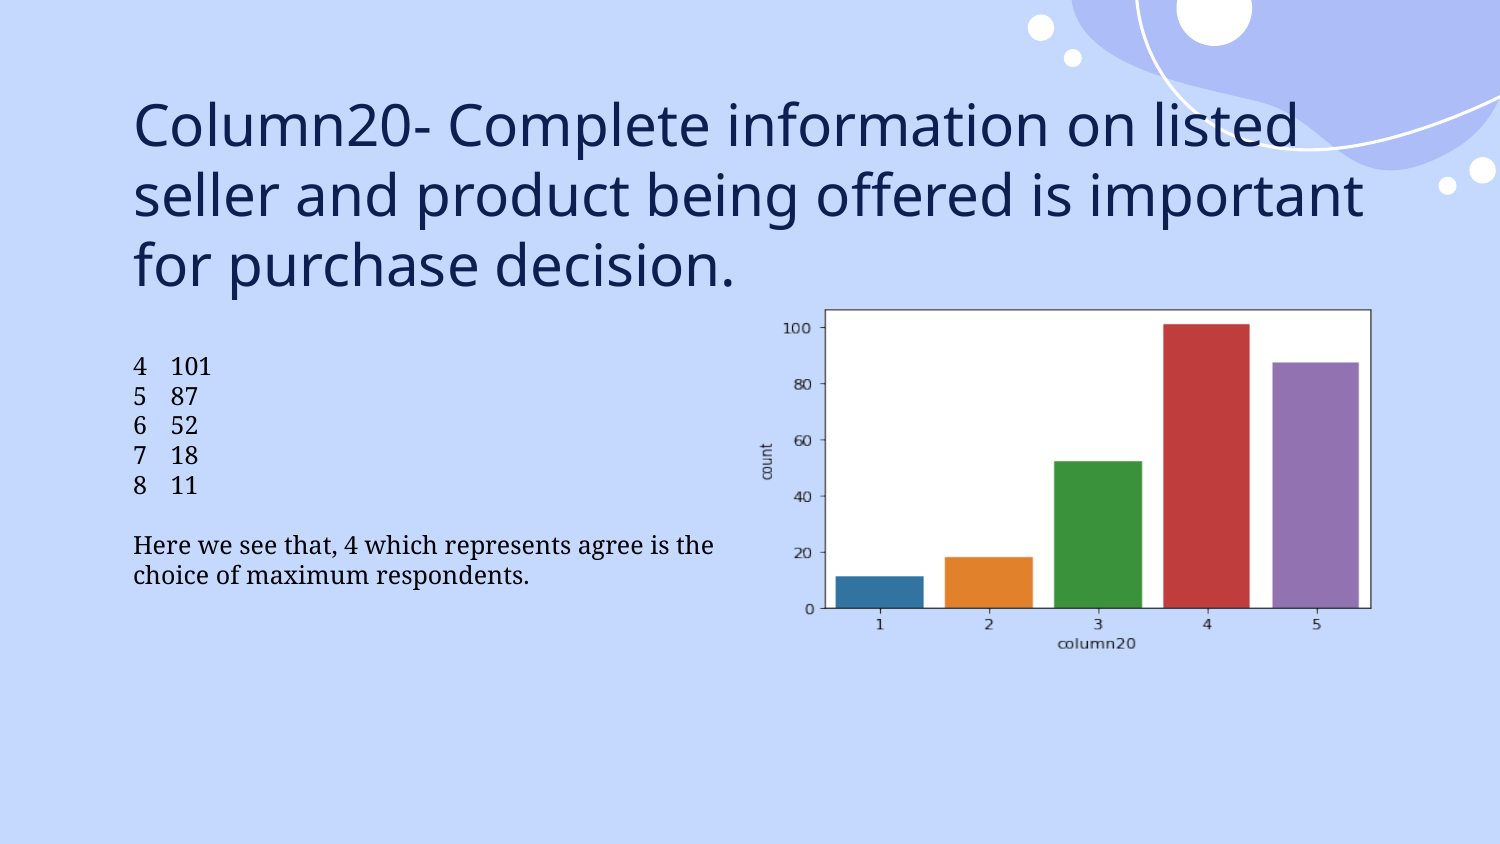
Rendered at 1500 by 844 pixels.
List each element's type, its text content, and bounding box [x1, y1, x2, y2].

picture [747, 301, 1383, 661]
list 101 87 52 18 11 Here we see that, 4 which represents agree is the choice of maximum respondents. [118, 225, 749, 708]
title Column20- Complete information on listed seller and product being offered is important for purchase decision. [118, 72, 1382, 167]
